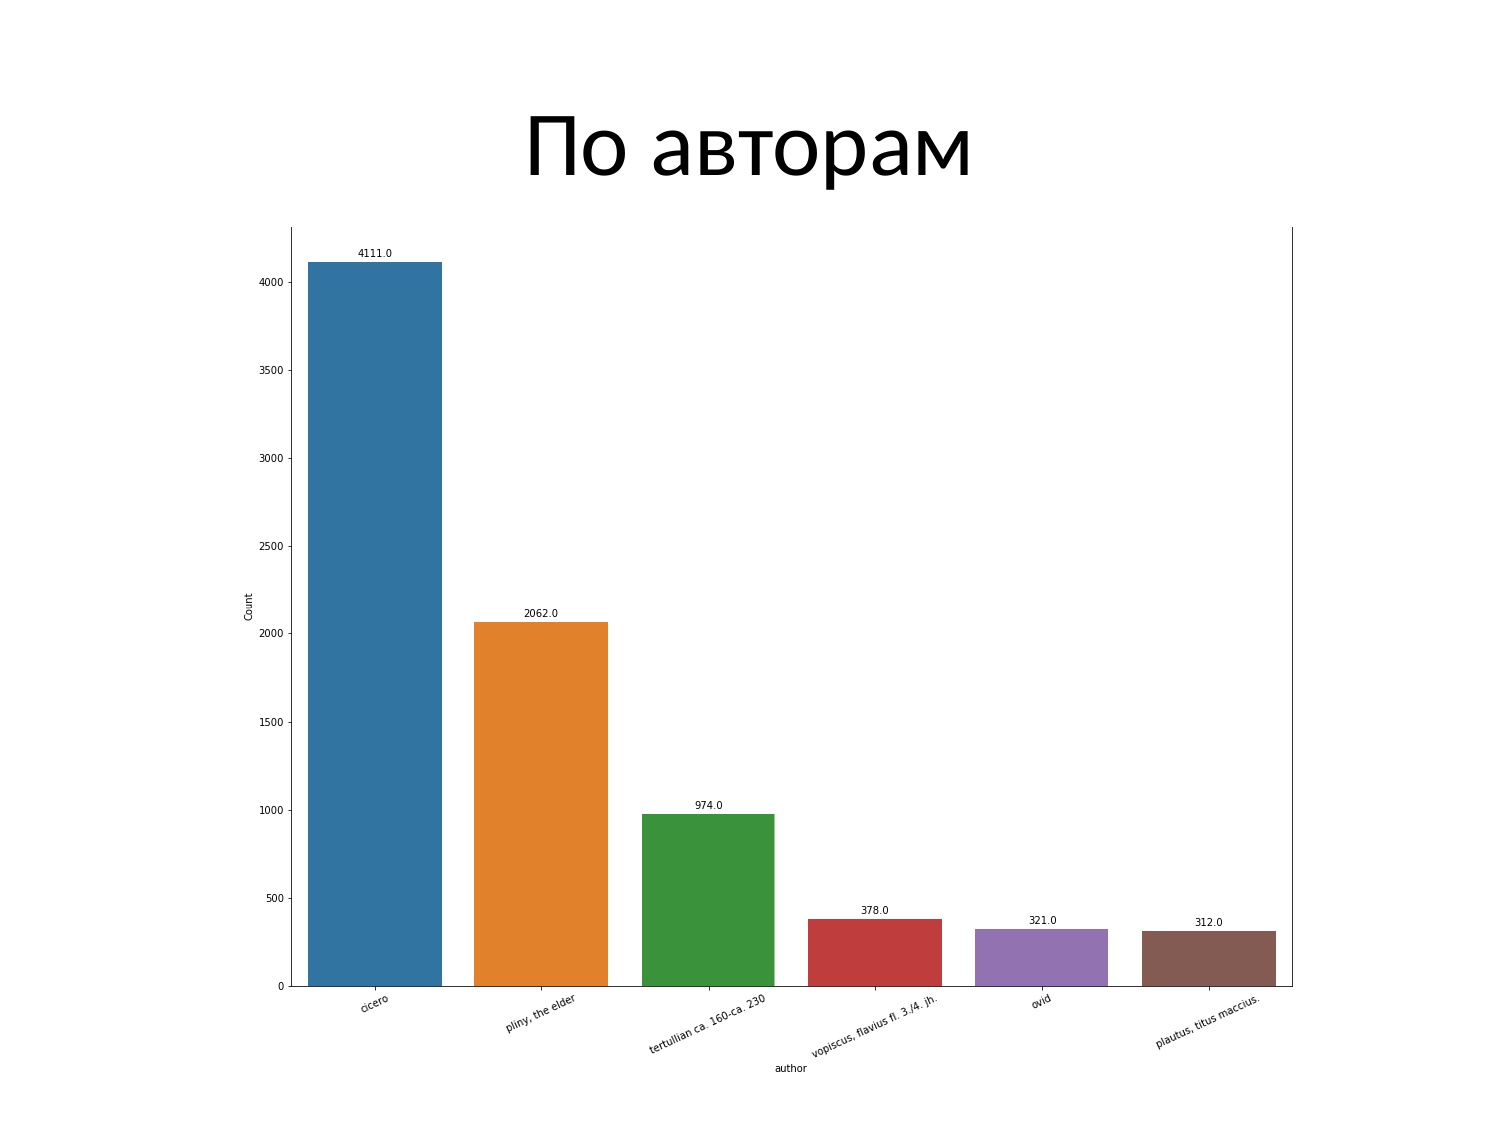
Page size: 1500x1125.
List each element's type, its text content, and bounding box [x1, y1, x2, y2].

text_box По авторам [75, 45, 1425, 233]
picture [129, 227, 1422, 1111]
